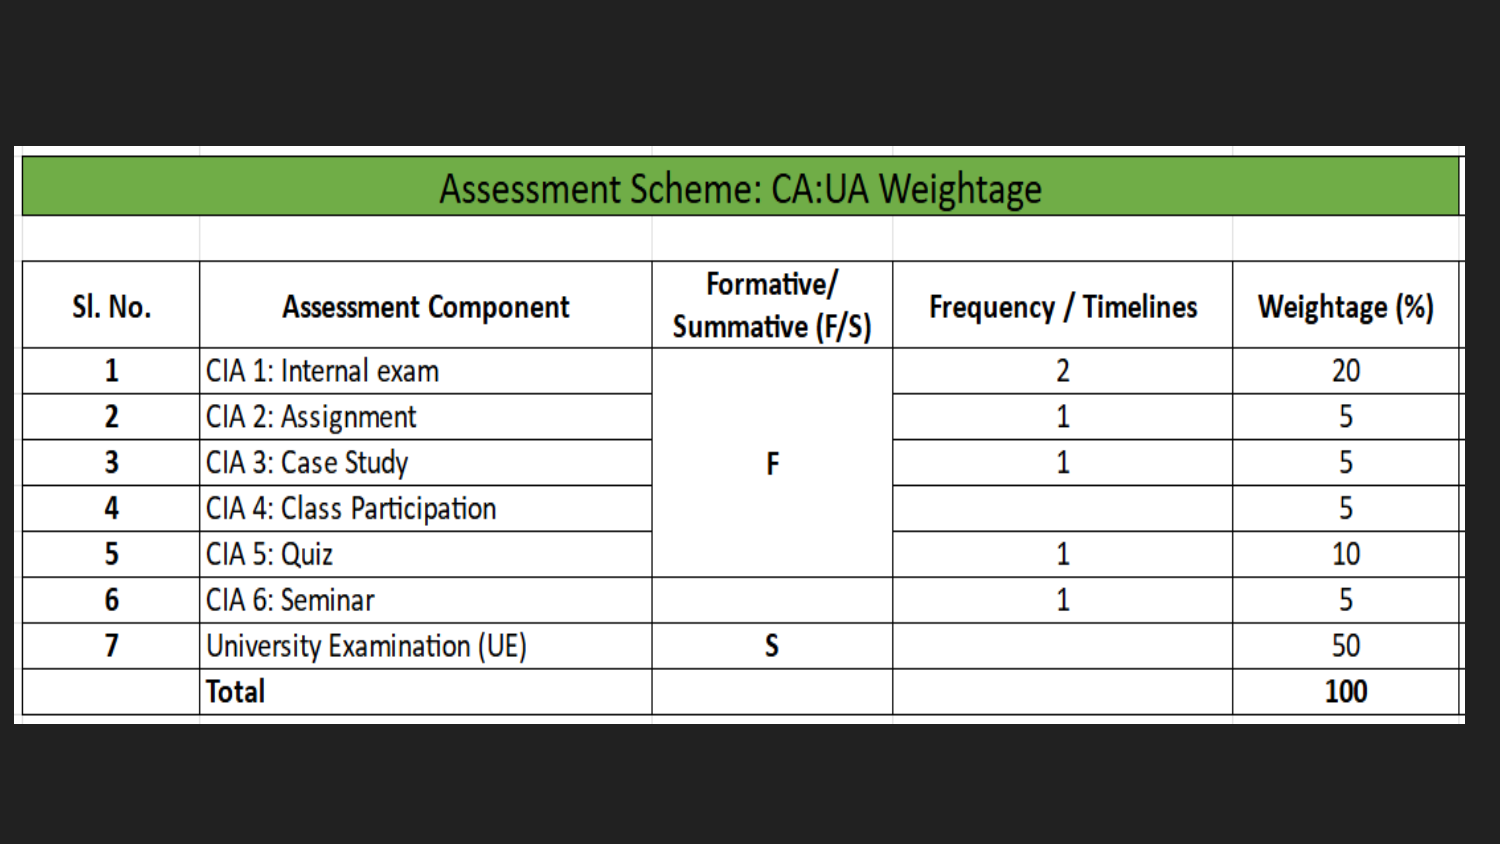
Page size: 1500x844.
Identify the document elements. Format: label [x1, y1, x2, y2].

picture [14, 146, 1465, 724]
